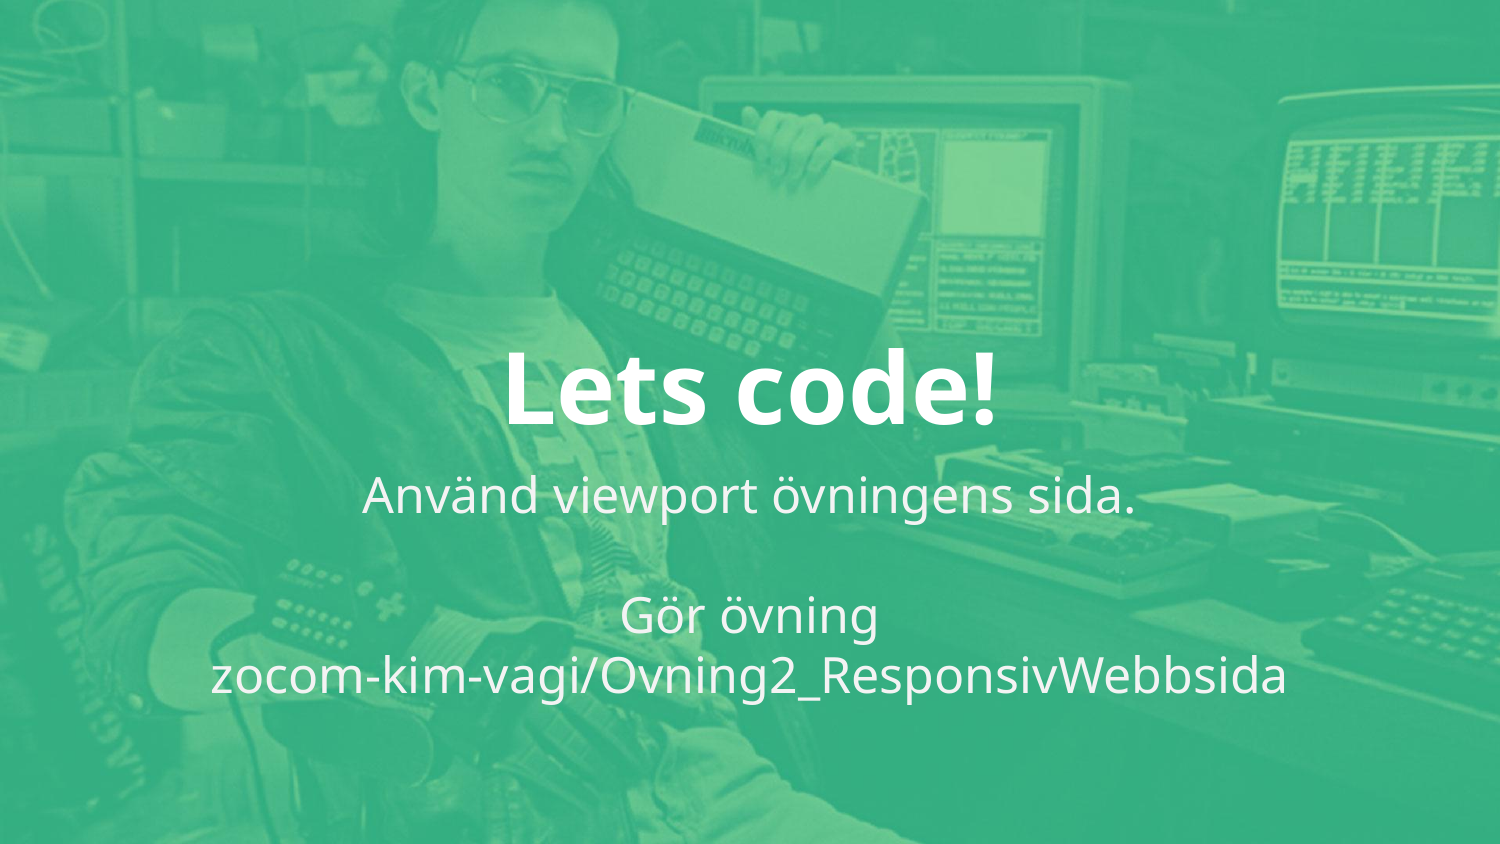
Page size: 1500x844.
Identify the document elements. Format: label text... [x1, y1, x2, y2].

subtitle Använd viewport övningens sida. Gör övning zocom-kim-vagi/Ovning2_ResponsivWebbsida [153, 448, 1347, 782]
picture [0, 0, 1500, 844]
